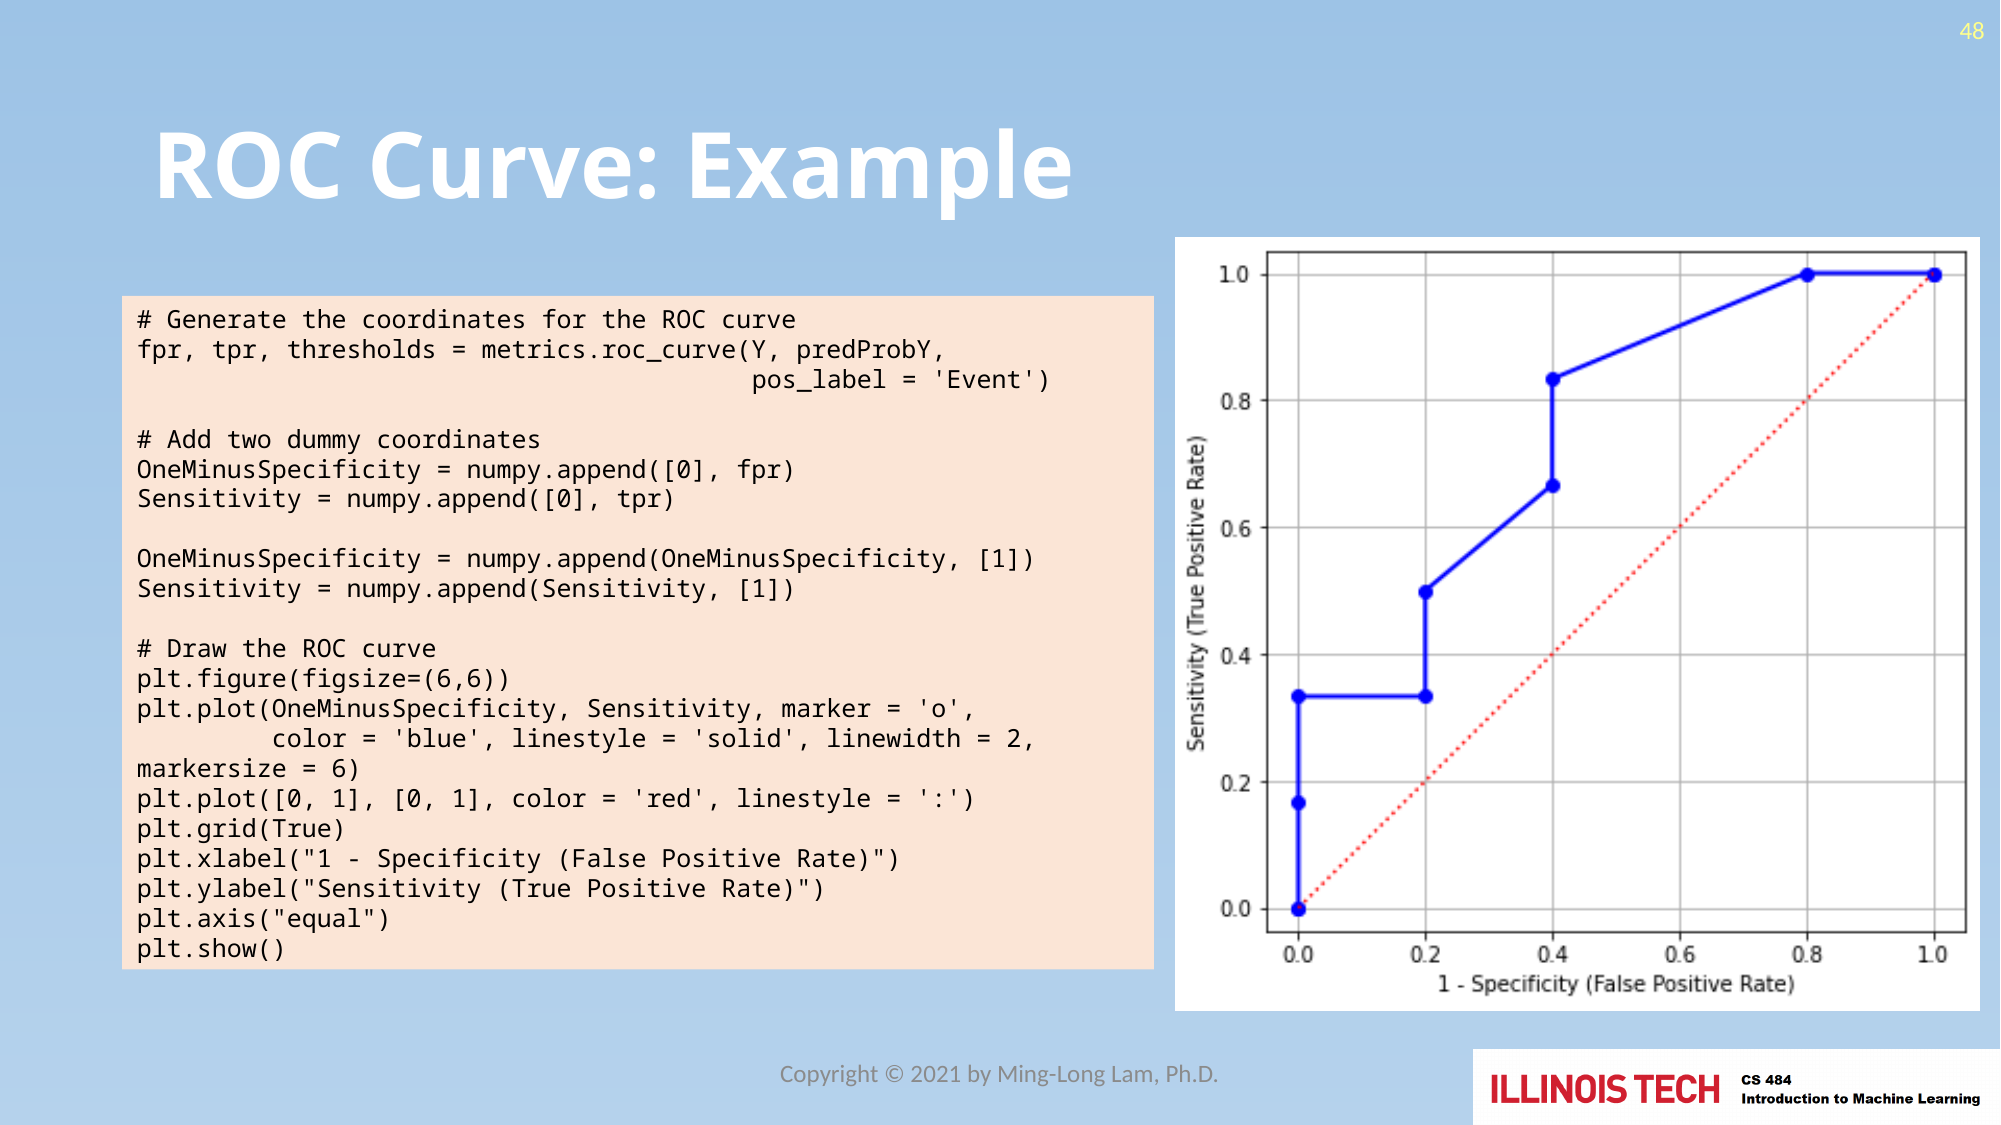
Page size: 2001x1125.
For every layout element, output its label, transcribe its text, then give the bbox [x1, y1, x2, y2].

picture [1174, 237, 1980, 1011]
footer Copyright © 2021 by Ming-Long Lam, Ph.D. [662, 1042, 1338, 1103]
picture [1473, 1049, 2000, 1125]
slide_number 48 [1550, 0, 2000, 60]
text_box # Generate the coordinates for the ROC curve fpr, tpr, thresholds = metrics.roc_curve(Y, predProbY, pos_label = 'Event') # Add two dummy coordinates OneMinusSpecificity = numpy.append([0], fpr) Sensitivity = numpy.append([0], tpr) OneMinusSpecificity = numpy.append(OneMinusSpecificity, [1]) Sensitivity = numpy.append(Sensitivity, [1]) # Draw the ROC curve plt.figure(figsize=(6,6)) plt.plot(OneMinusSpecificity, Sensitivity, marker = 'o', color = 'blue', linestyle = 'solid', linewidth = 2, markersize = 6) plt.plot([0, 1], [0, 1], color = 'red', linestyle = ':') plt.grid(True) plt.xlabel("1 - Specificity (False Positive Rate)") plt.ylabel("Sensitivity (True Positive Rate)") plt.axis("equal") plt.show() [122, 295, 1154, 970]
title ROC Curve: Example [137, 59, 1863, 278]
